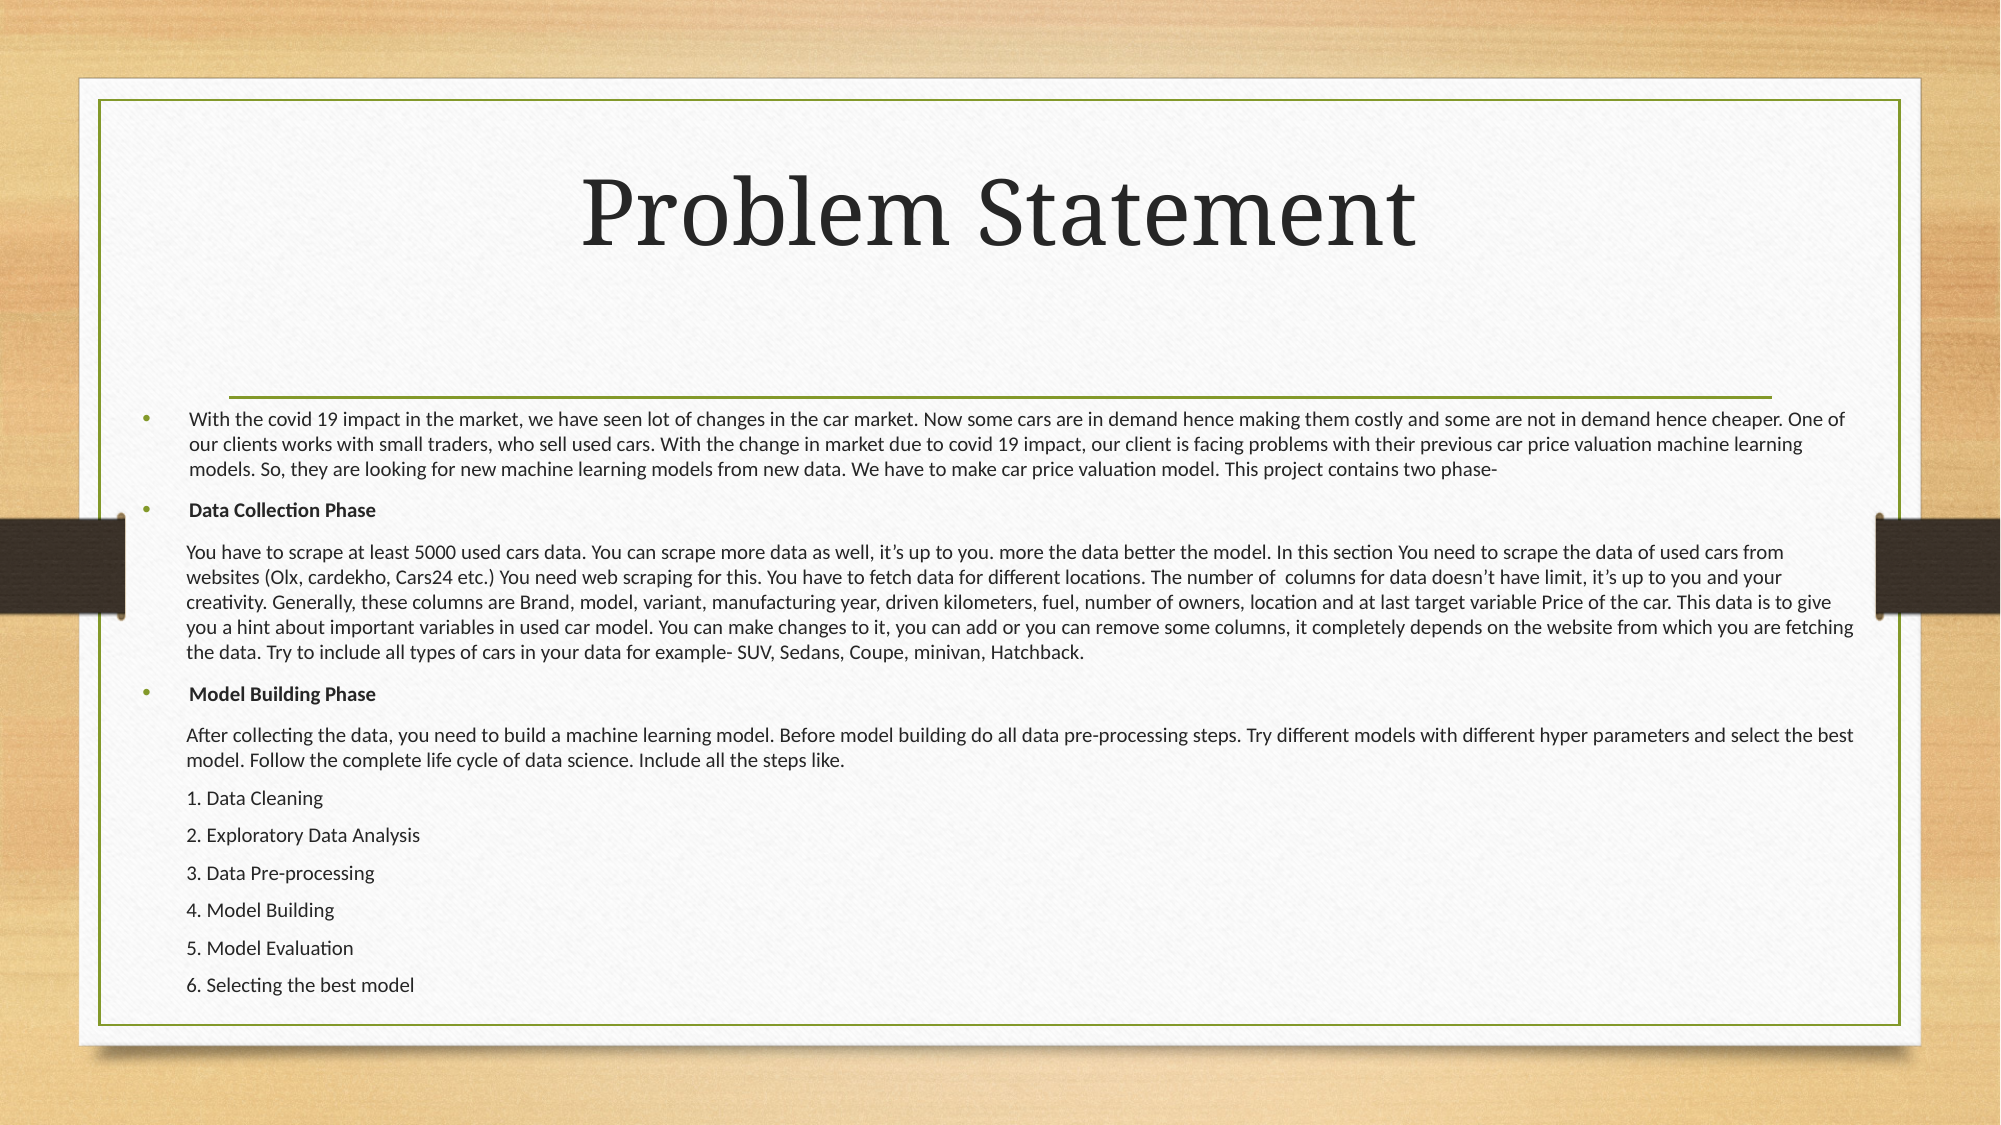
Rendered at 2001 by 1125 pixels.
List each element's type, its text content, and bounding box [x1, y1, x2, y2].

picture [0, 0, 2001, 1125]
list With the covid 19 impact in the market, we have seen lot of changes in the car market. Now some cars are in demand hence making them costly and some are not in demand hence cheaper. One of our clients works with small traders, who sell used cars. With the change in market due to covid 19 impact, our client is facing problems with their previous car price valuation machine learning models. So, they are looking for new machine learning models from new data. We have to make car price valuation model. This project contains two phase- Data Collection Phase You have to scrape at least 5000 used cars data. You can scrape more data as well, it’s up to you. more the data better the model. In this section You need to scrape the data of used cars from websites (Olx, cardekho, Cars24 etc.) You need web scraping for this. You have to fetch data for different locations. The number of columns for data doesn’t have limit, it’s up to you and your creativity. Generally, these columns are Brand, model, variant, manufacturing year, driven kilometers, fuel, number of owners, location and at last target variable Price of the car. This data is to give you a hint about important variables in used car model. You can make changes to it, you can add or you can remove some columns, it completely depends on the website from which you are fetching the data. Try to include all types of cars in your data for example- SUV, Sedans, Coupe, minivan, Hatchback. Model Building Phase After collecting the data, you need to build a machine learning model. Before model building do all data pre-processing steps. Try different models with different hyper parameters and select the best model. Follow the complete life cycle of data science. Include all the steps like. 1. Data Cleaning 2. Exploratory Data Analysis 3. Data Pre-processing 4. Model Building 5. Model Evaluation 6. Selecting the best model [127, 356, 1872, 1016]
title Problem Statement [212, 102, 1788, 316]
